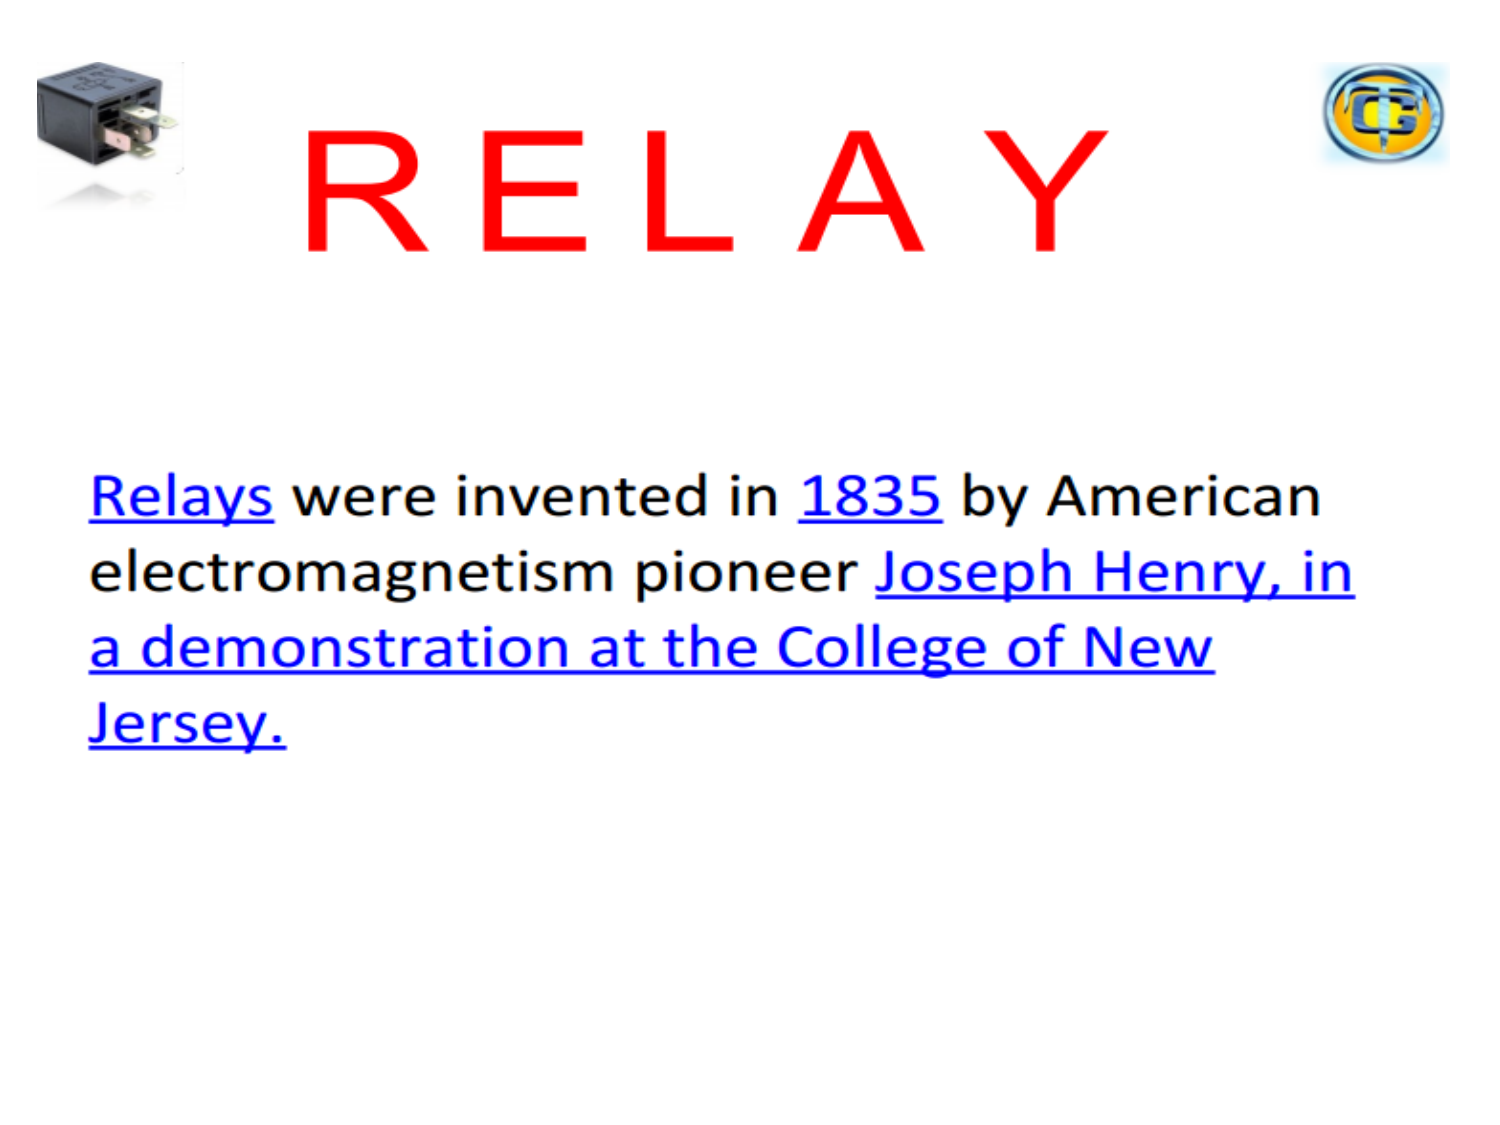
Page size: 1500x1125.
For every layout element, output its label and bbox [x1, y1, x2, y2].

picture [37, 62, 1451, 998]
